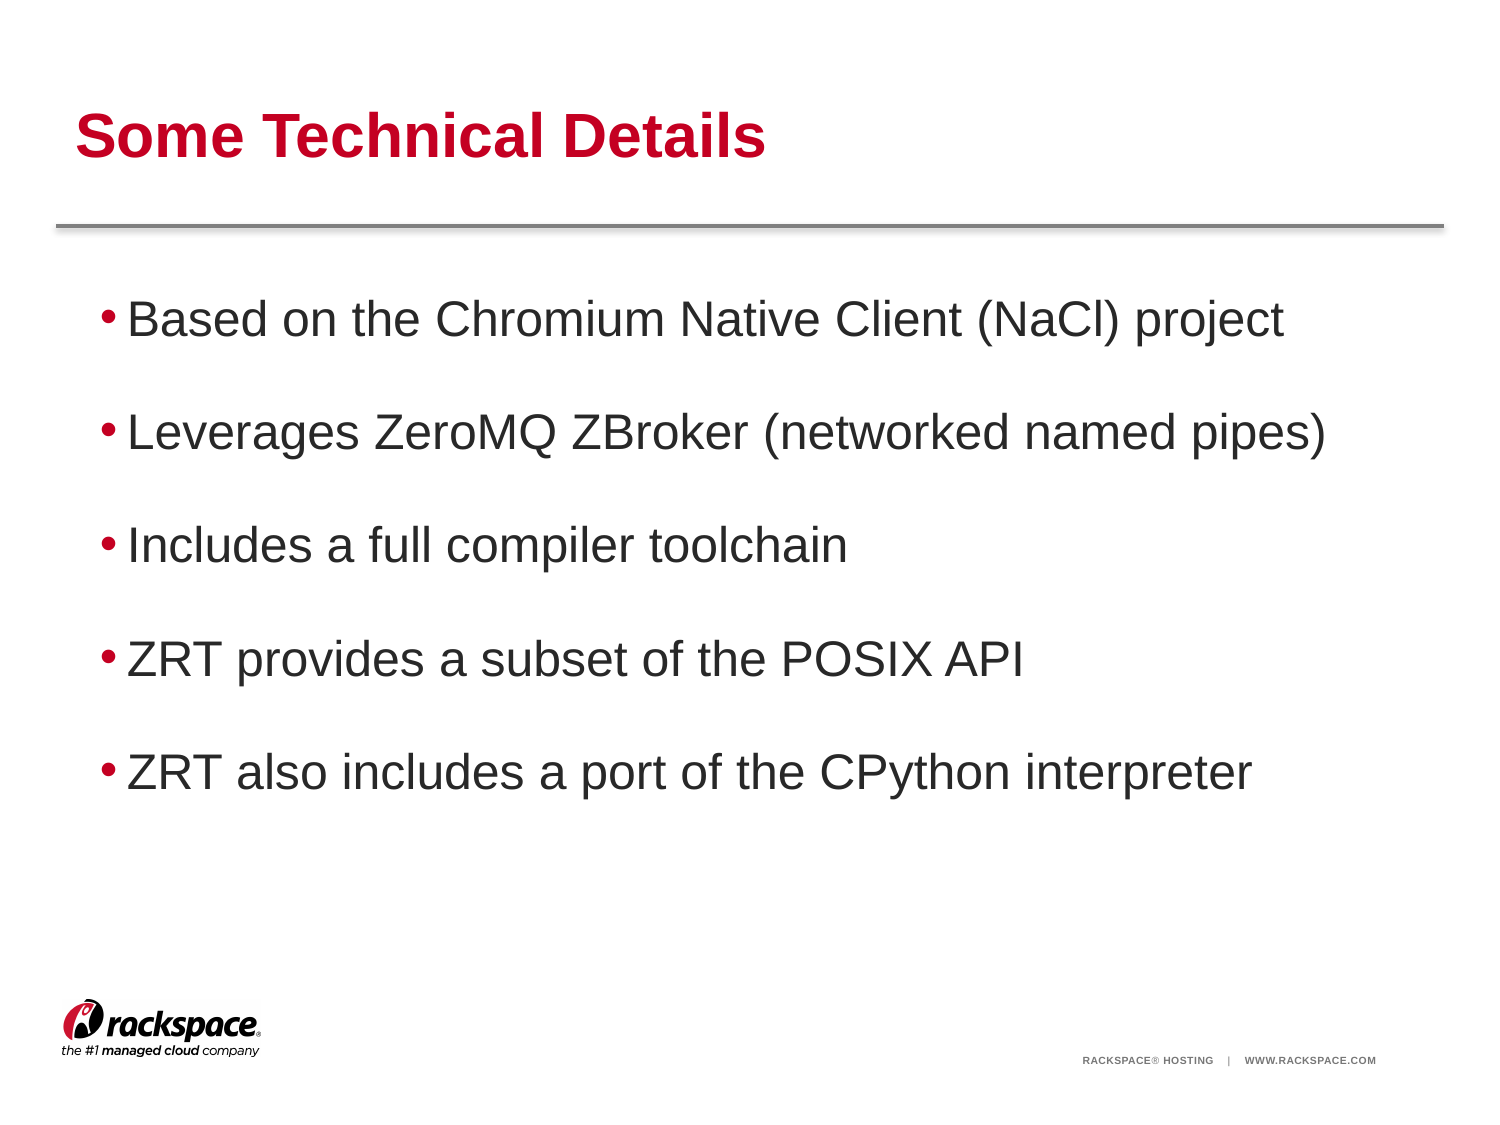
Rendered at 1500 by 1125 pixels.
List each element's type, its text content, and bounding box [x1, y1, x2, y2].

list Based on the Chromium Native Client (NaCl) project Leverages ZeroMQ ZBroker (networked named pipes) Includes a full compiler toolchain ZRT provides a subset of the POSIX API ZRT also includes a port of the CPython interpreter [99, 262, 1400, 801]
picture [62, 999, 261, 1057]
title Some Technical Details [75, 71, 1425, 203]
